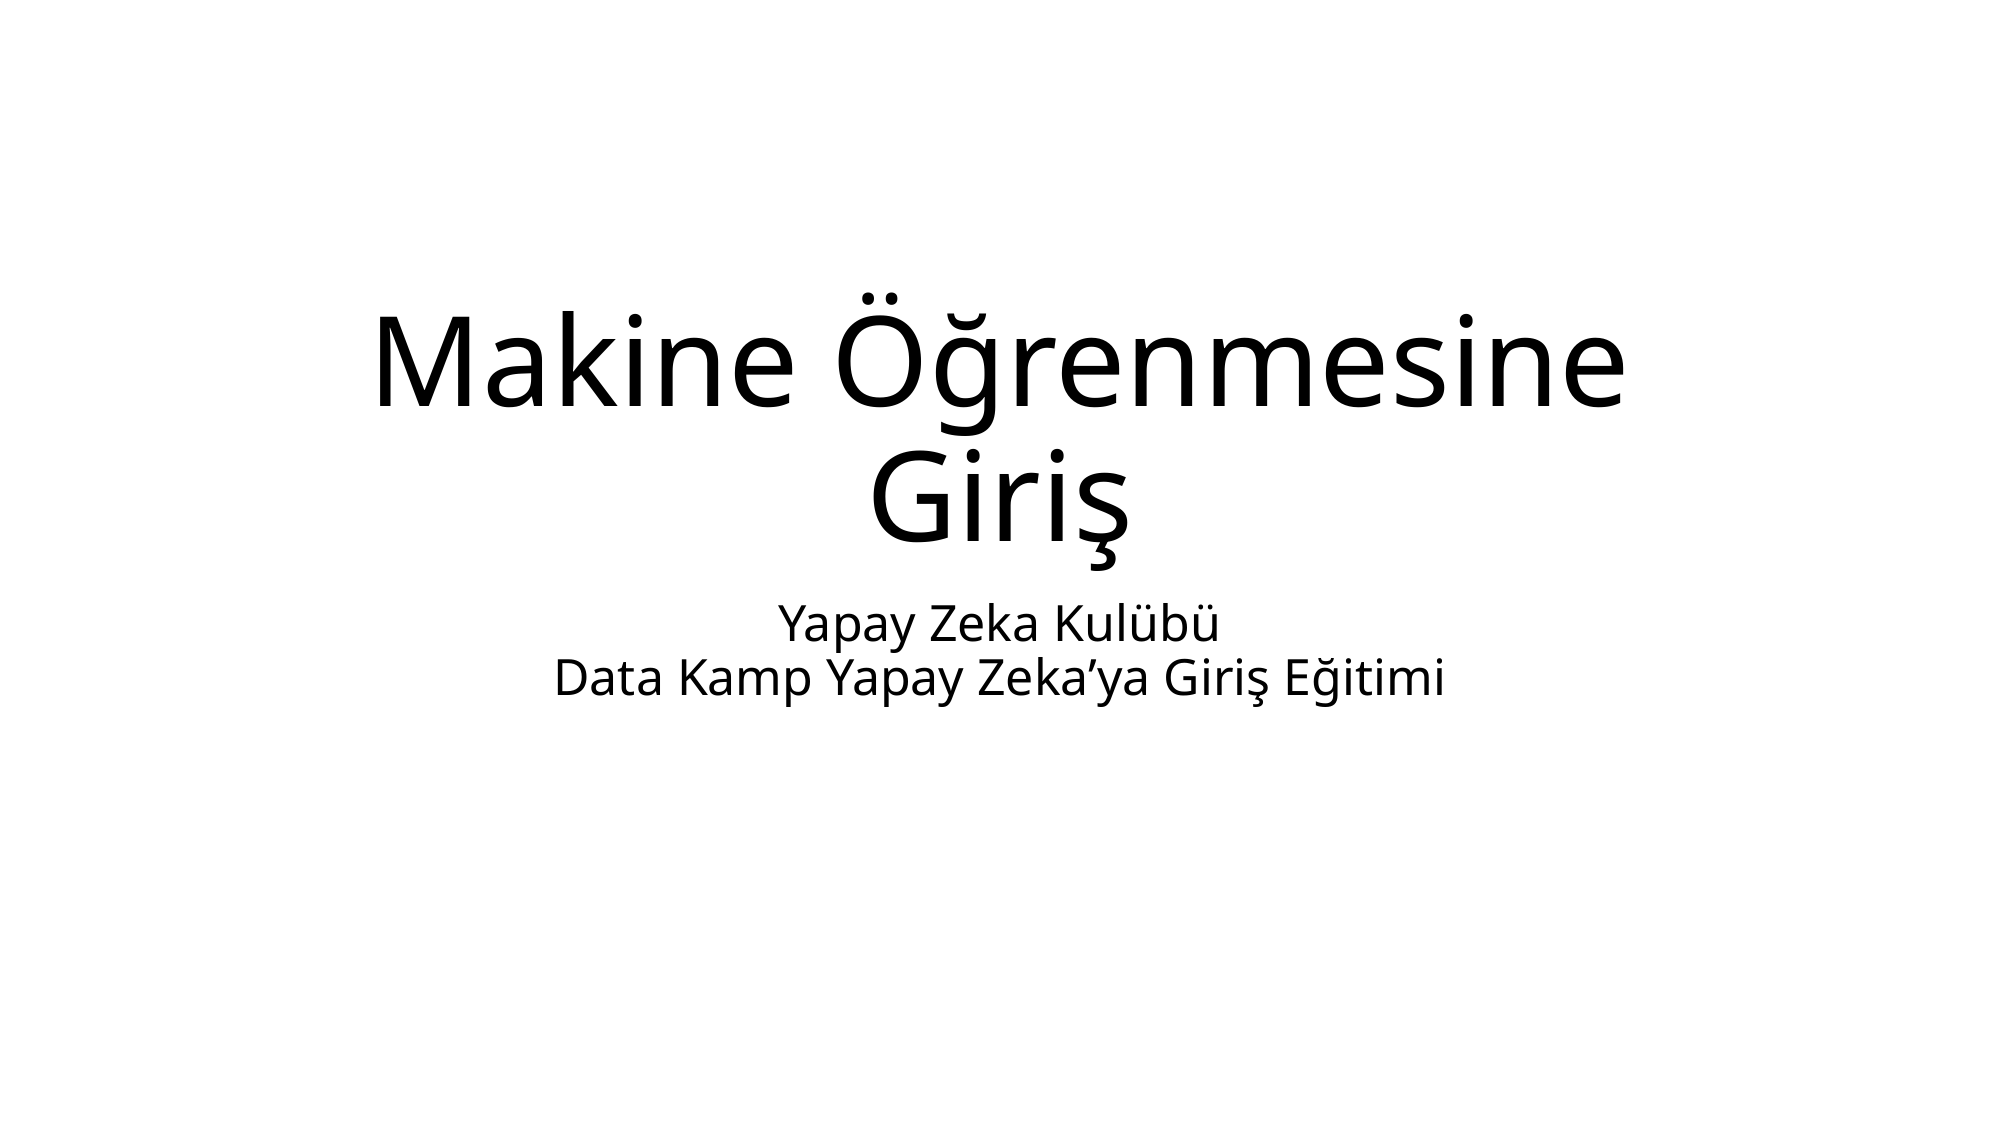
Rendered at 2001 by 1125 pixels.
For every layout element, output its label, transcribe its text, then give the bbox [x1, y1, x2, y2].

title Makine Öğrenmesine Giriş [249, 184, 1750, 576]
subtitle Yapay Zeka Kulübü Data Kamp Yapay Zeka’ya Giriş Eğitimi [249, 590, 1750, 863]
